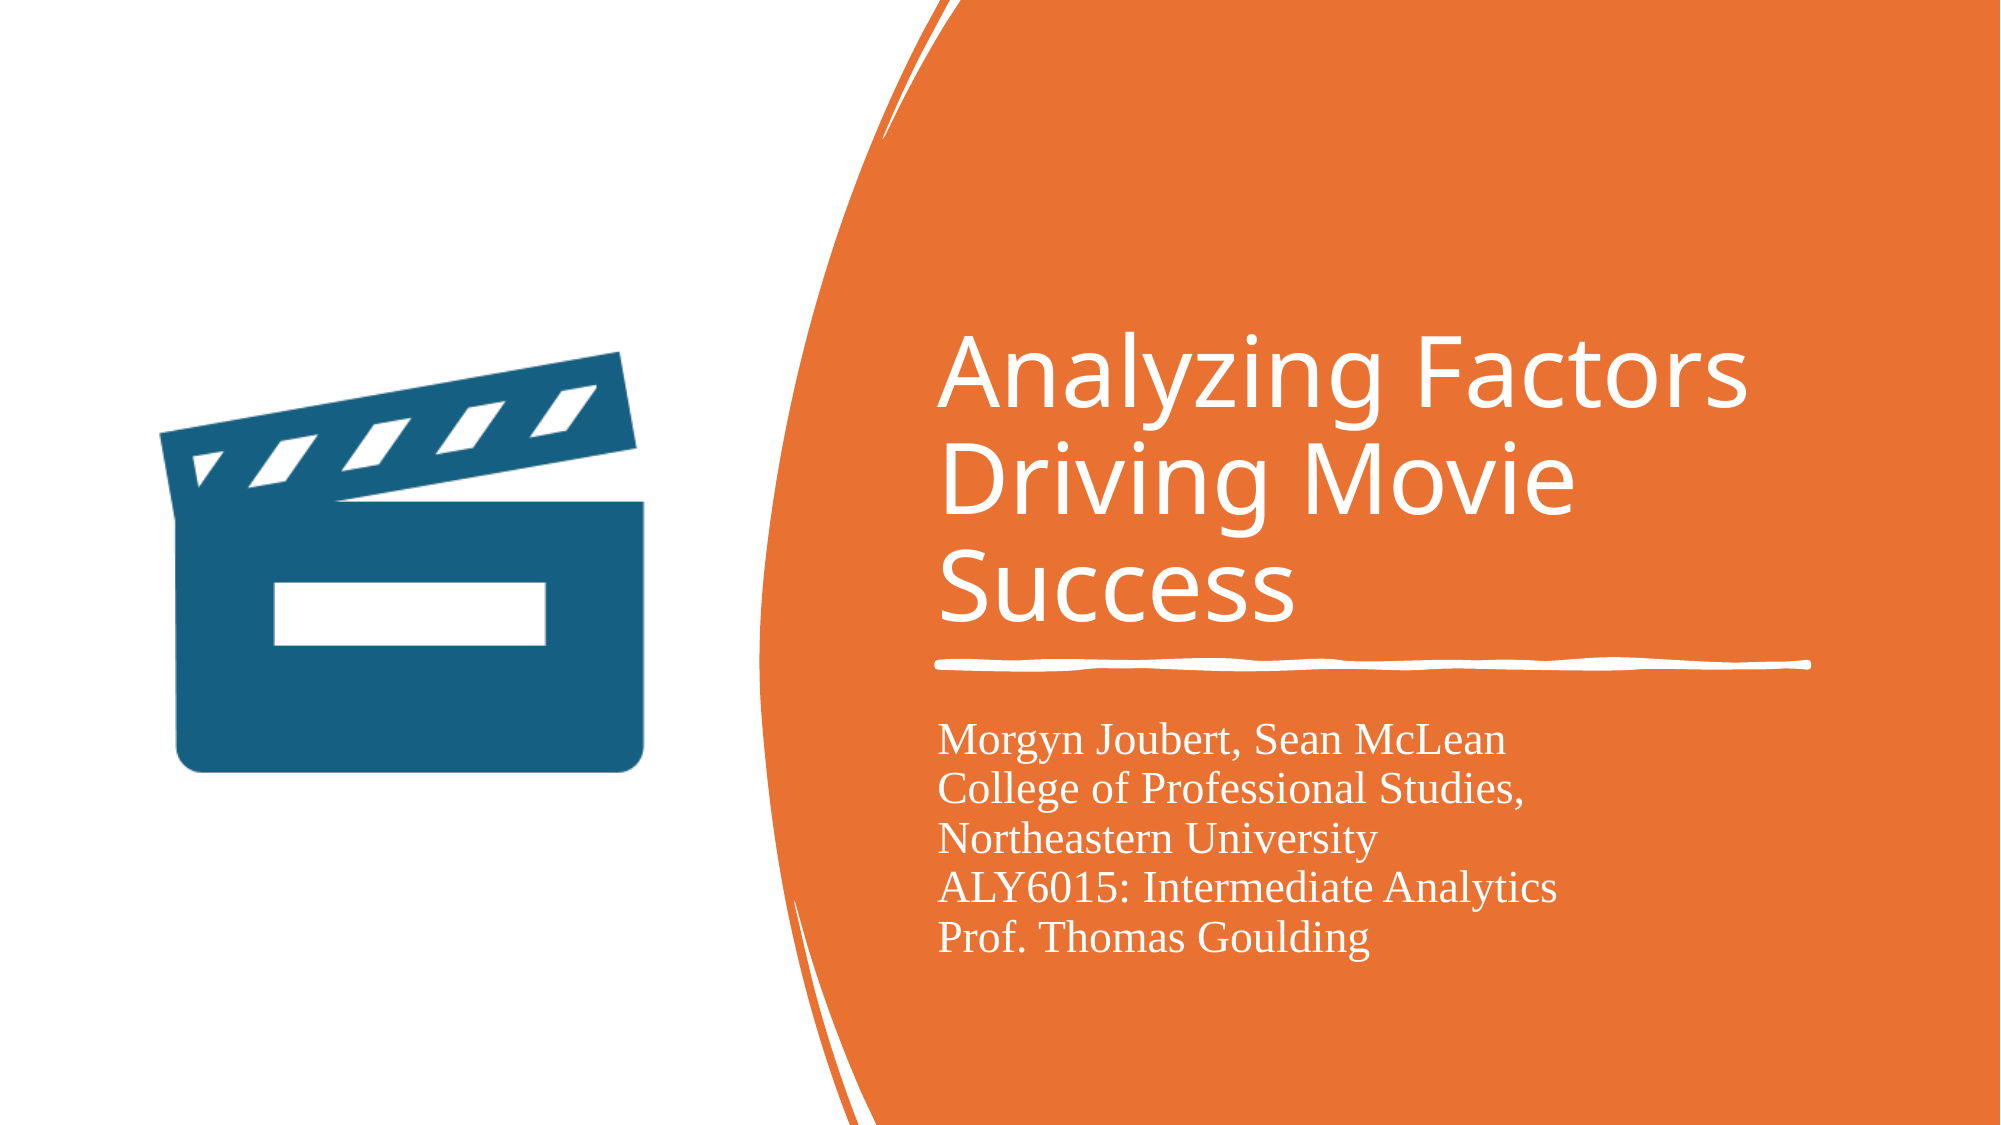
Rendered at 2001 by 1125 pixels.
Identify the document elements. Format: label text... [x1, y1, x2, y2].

subtitle Morgyn Joubert, Sean McLean College of Professional Studies, Northeastern University ALY6015: Intermediate Analytics Prof. Thomas Goulding [922, 707, 1849, 985]
text_box [0, 0, 939, 1125]
title Analyzing Factors Driving Movie Success [922, 245, 1849, 650]
picture [124, 285, 679, 840]
text_box [889, 0, 960, 125]
text_box [936, 659, 1810, 670]
text_box [759, 0, 2000, 1125]
